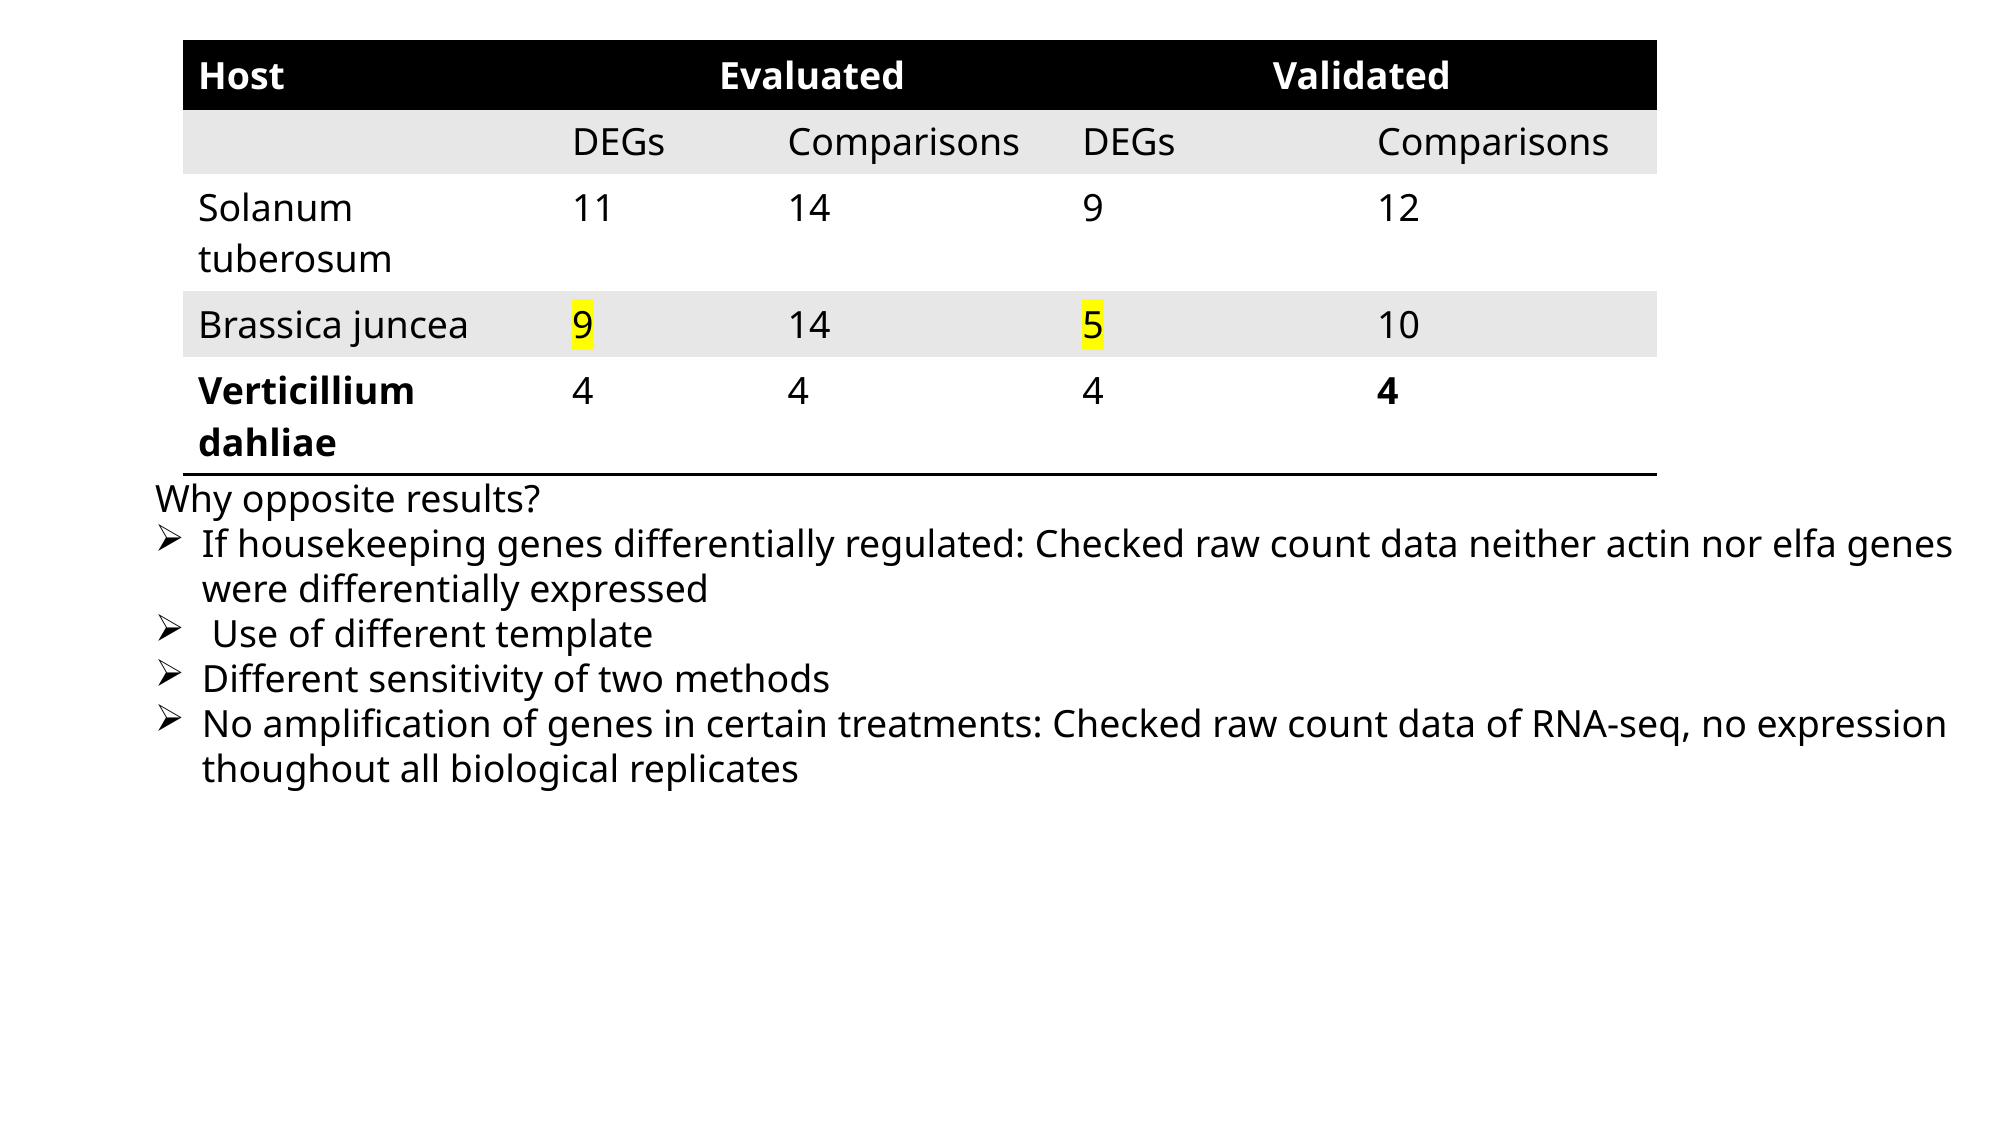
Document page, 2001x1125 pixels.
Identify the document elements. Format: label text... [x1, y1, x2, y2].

table_cell Brassica juncea [183, 291, 557, 357]
table_cell 5 [1067, 291, 1362, 357]
table_cell DEGs [557, 110, 773, 174]
table_cell 9 [557, 291, 773, 357]
text_box Why opposite results? If housekeeping genes differentially regulated: Checked raw count data neither actin nor elfa genes were differentially expressed Use of different template Different sensitivity of two methods No amplification of genes in certain treatments: Checked raw count data of RNA-seq, no expression thoughout all biological replicates [140, 467, 2000, 843]
table_cell Solanum tuberosum [183, 174, 557, 291]
table_cell 11 [557, 174, 773, 291]
table_header Validated [1067, 44, 1657, 106]
table_header Host [183, 44, 557, 106]
table_cell Comparisons [773, 110, 1067, 174]
table_cell 14 [773, 174, 1067, 291]
table_cell 4 [1362, 357, 1657, 467]
table_cell 4 [557, 357, 773, 467]
table_cell Verticillium dahliae [183, 357, 557, 467]
table_cell 10 [1362, 291, 1657, 357]
table_cell 9 [1067, 174, 1362, 291]
table_cell 4 [1067, 357, 1362, 467]
table_cell 14 [773, 291, 1067, 357]
table_cell Comparisons [1362, 110, 1657, 174]
table_cell 4 [773, 357, 1067, 467]
table_cell 12 [1362, 174, 1657, 291]
table_cell DEGs [1067, 110, 1362, 174]
table_header Evaluated [557, 44, 1067, 106]
table_cell [183, 110, 557, 174]
